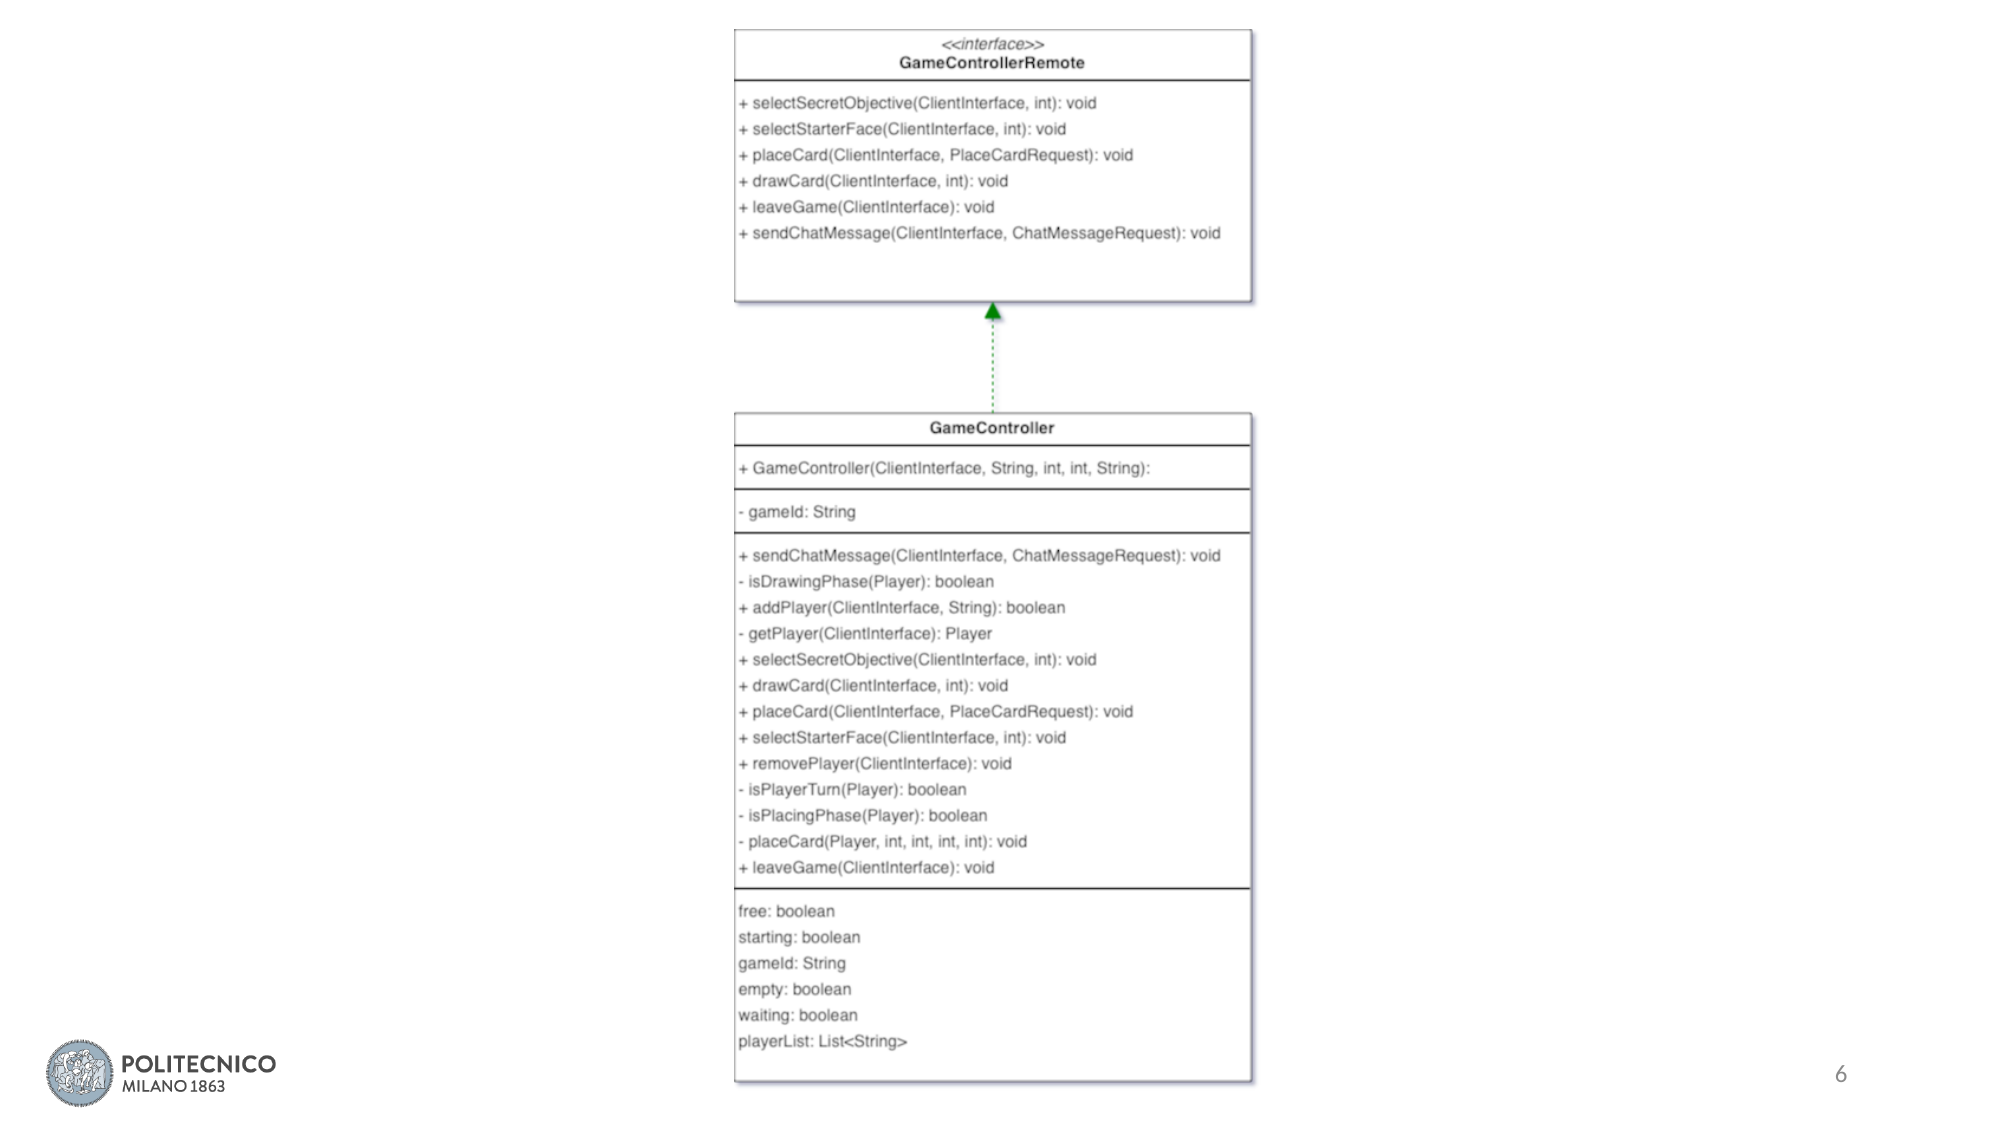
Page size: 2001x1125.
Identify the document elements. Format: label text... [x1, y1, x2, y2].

slide_number 6 [1412, 1042, 1863, 1103]
picture [734, 29, 1266, 1096]
